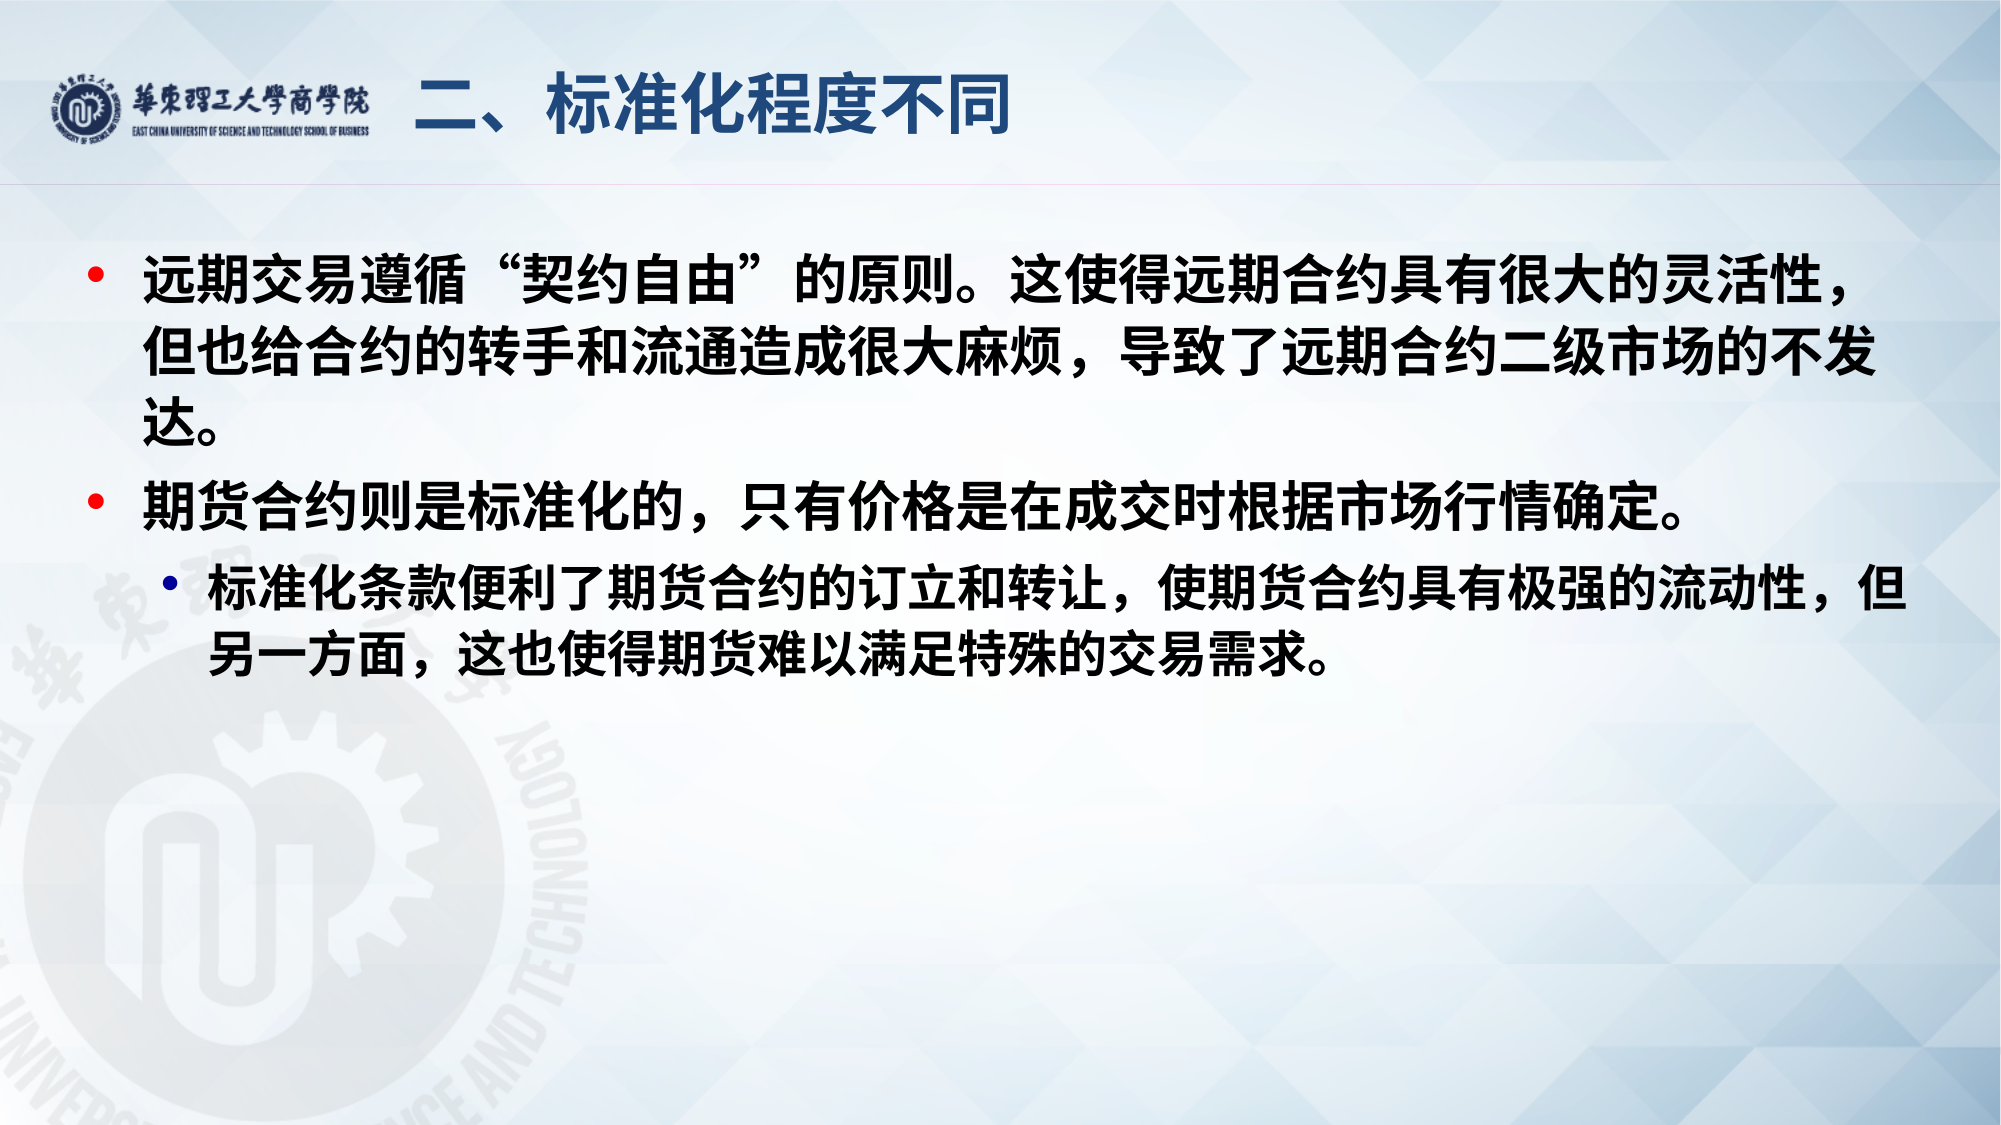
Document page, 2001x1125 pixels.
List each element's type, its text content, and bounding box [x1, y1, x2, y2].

list 远期交易遵循“契约自由”的原则。这使得远期合约具有很大的灵活性，但也给合约的转手和流通造成很大麻烦，导致了远期合约二级市场的不发达。 期货合约则是标准化的，只有价格是在成交时根据市场行情确定。 标准化条款便利了期货合约的订立和转让，使期货合约具有极强的流动性，但另一方面，这也使得期货难以满足特殊的交易需求。 [70, 231, 1930, 1071]
picture [0, 0, 2001, 1125]
title 二、标准化程度不同 [397, 36, 1930, 167]
